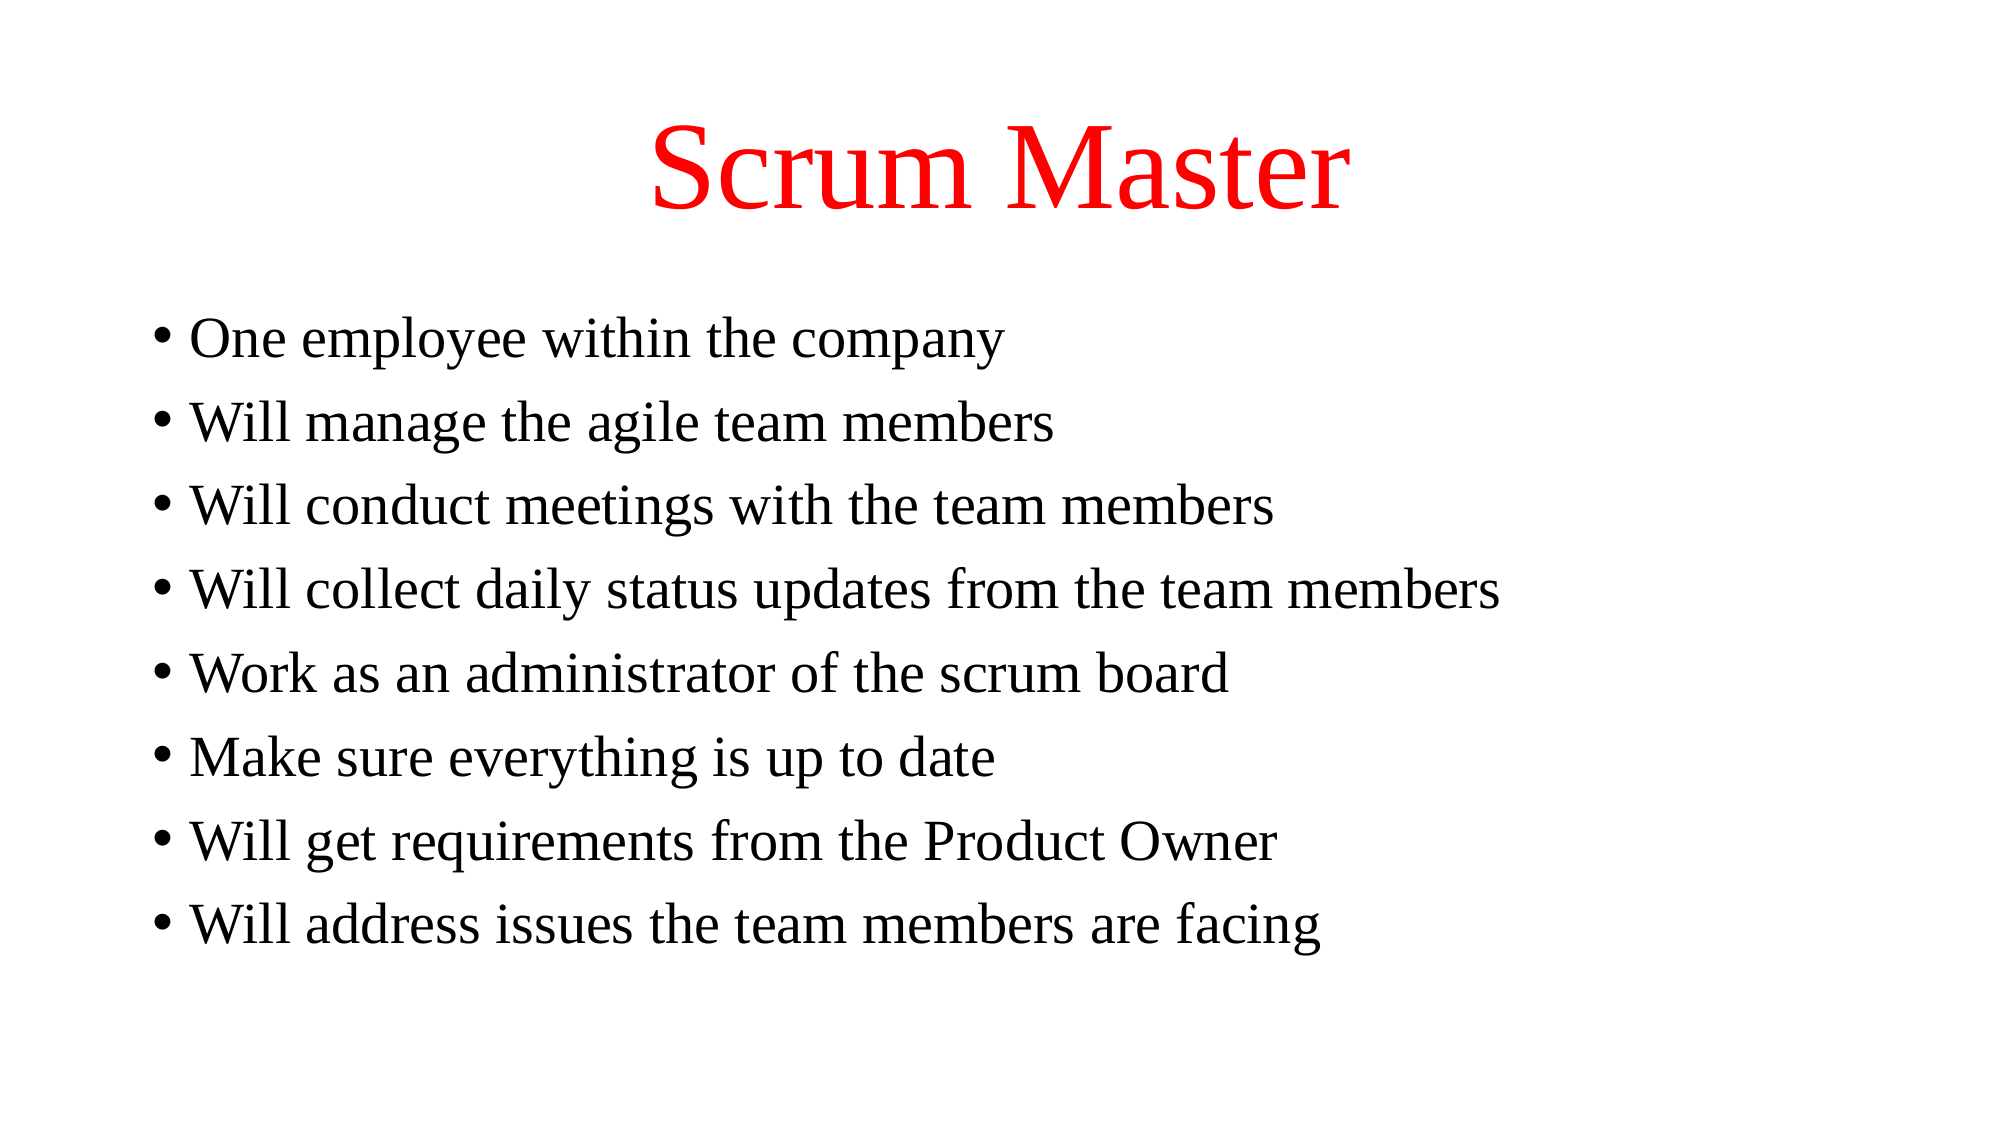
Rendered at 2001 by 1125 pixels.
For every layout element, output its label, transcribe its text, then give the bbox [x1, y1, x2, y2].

list One employee within the company Will manage the agile team members Will conduct meetings with the team members Will collect daily status updates from the team members Work as an administrator of the scrum board Make sure everything is up to date Will get requirements from the Product Owner Will address issues the team members are facing [137, 299, 1863, 1014]
title Scrum Master [137, 59, 1863, 278]
